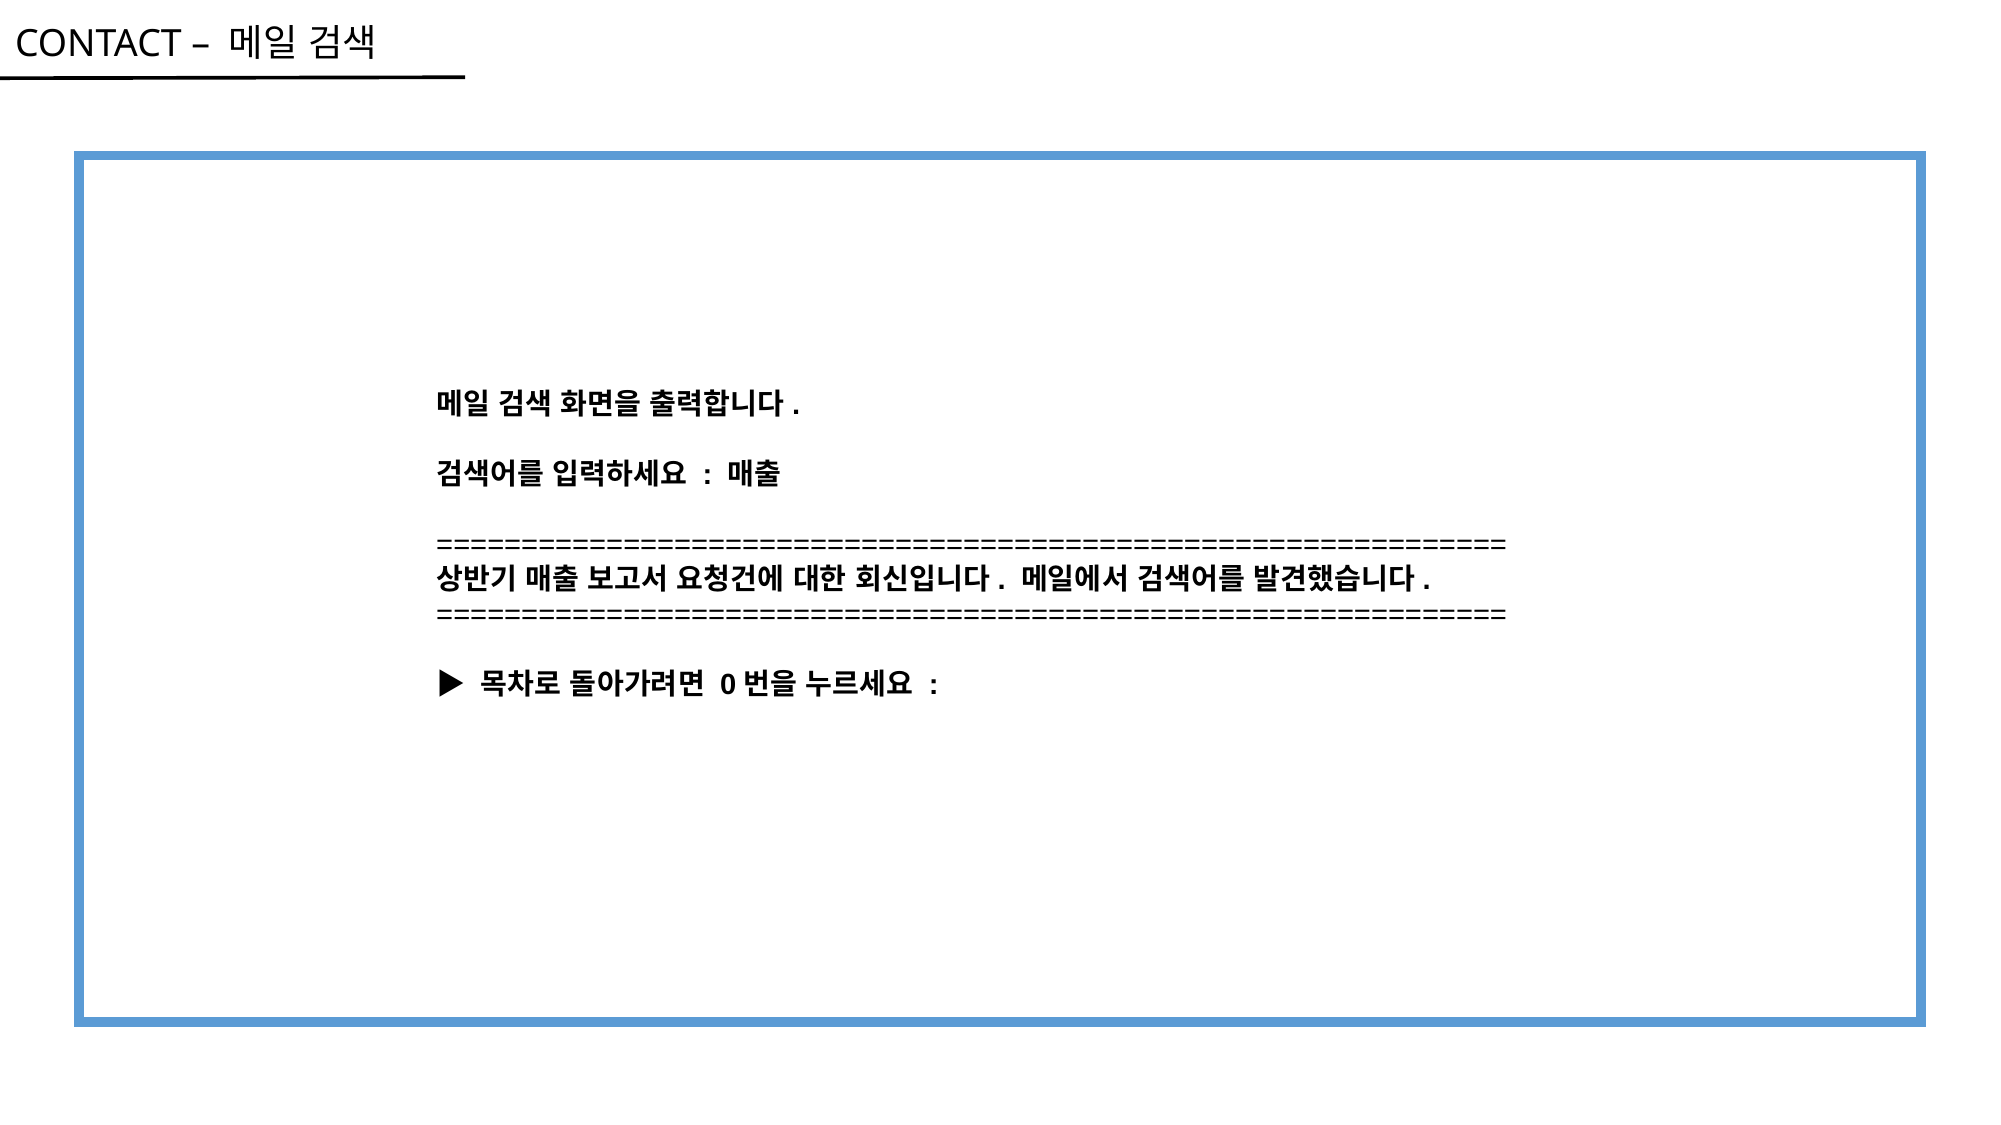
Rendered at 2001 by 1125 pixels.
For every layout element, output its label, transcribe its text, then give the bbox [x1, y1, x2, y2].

text_box [78, 155, 1922, 1022]
text_box 메일 검색 화면을 출력합니다. 검색어를 입력하세요 : 매출 =============================================================== 상반기 매출 보고서 요청건에 대한 회신입니다. 메일에서 검색어를 발견했습니다. =============================================================== ▶ 목차로 돌아가려면 0번을 누르세요 : [421, 370, 1750, 751]
text_box CONTACT – 메일 검색 [0, 11, 963, 72]
